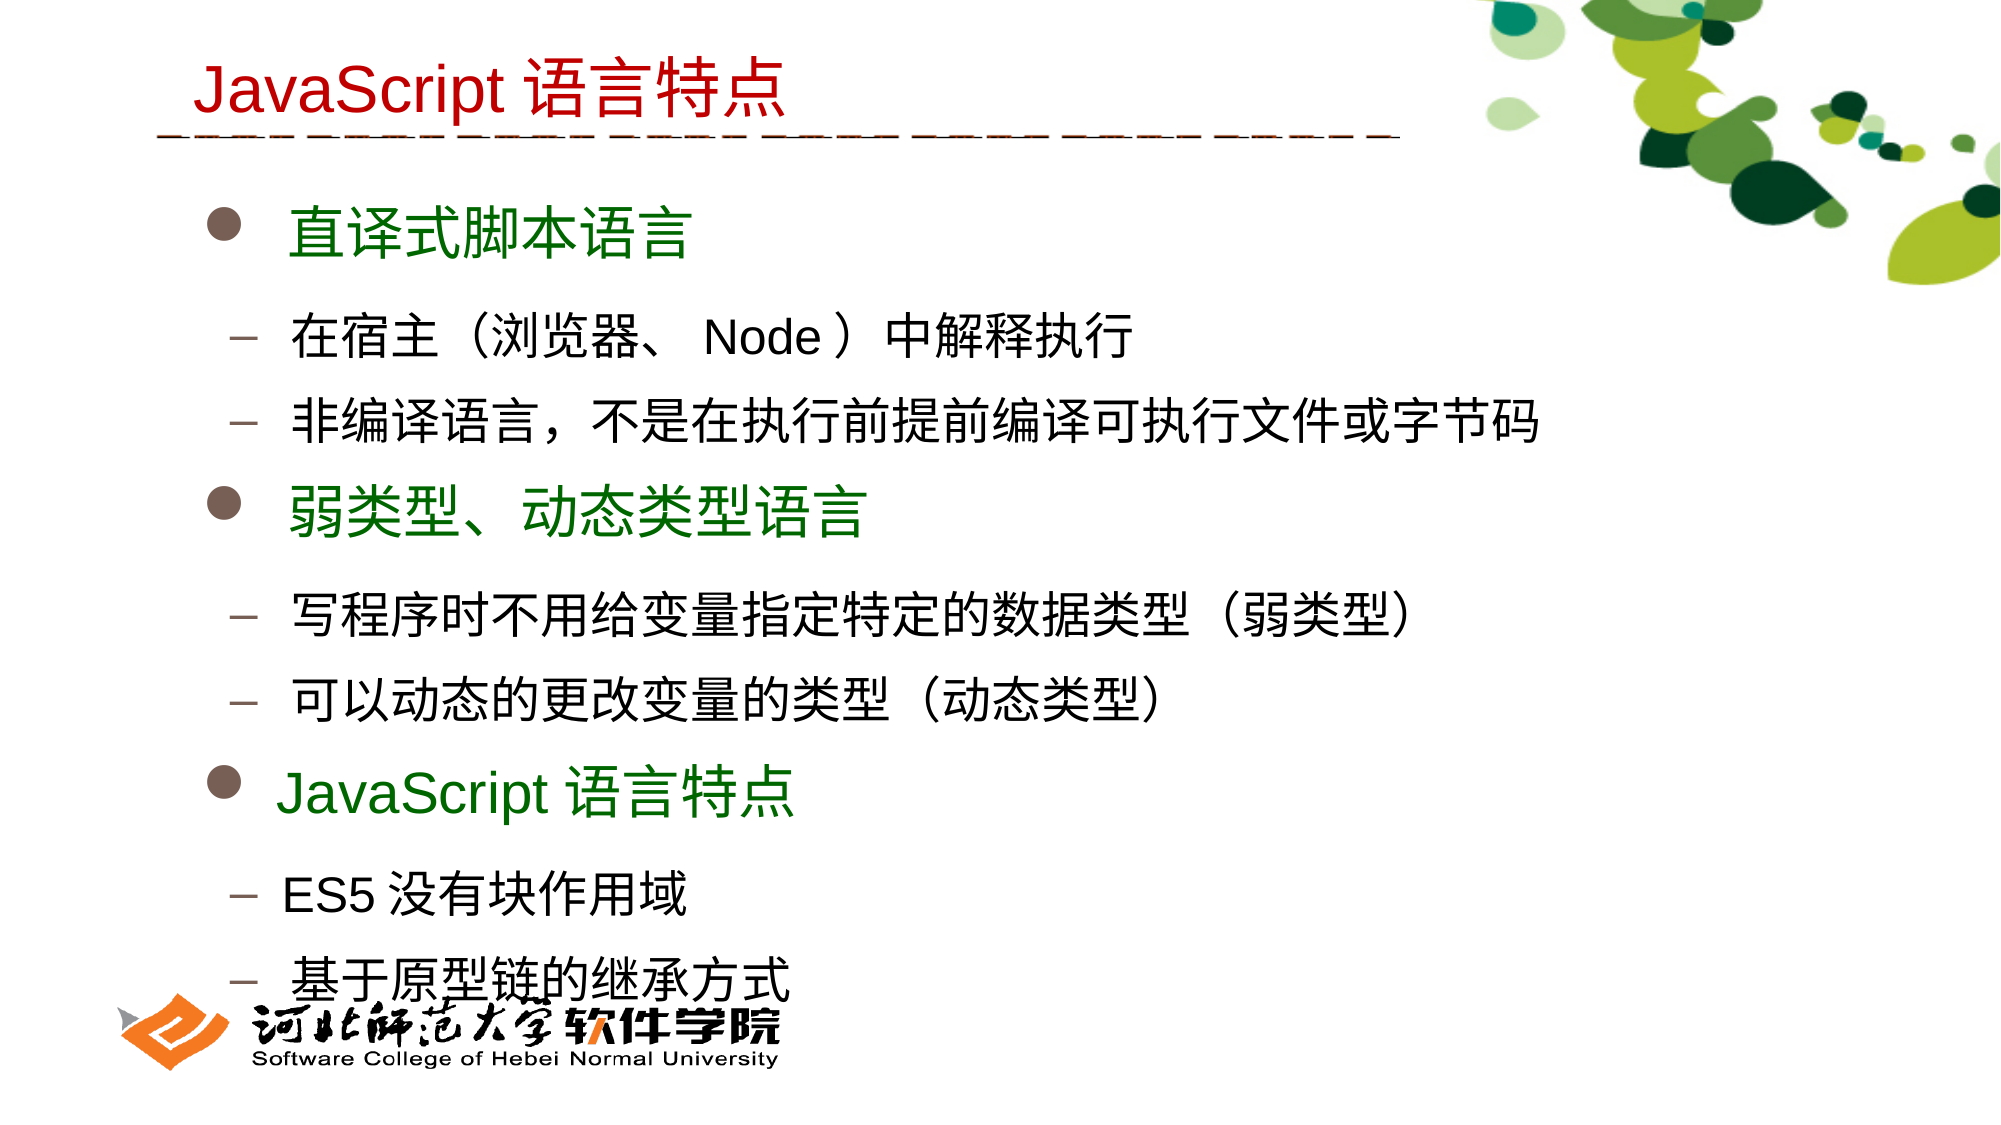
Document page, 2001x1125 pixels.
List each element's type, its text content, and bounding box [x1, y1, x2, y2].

list JavaScript语言特点 [178, 38, 1523, 120]
list 直译式脚本语言 在宿主（浏览器、Node）中解释执行 非编译语言，不是在执行前提前编译可执行文件或字节码 弱类型、动态类型语言 写程序时不用给变量指定特定的数据类型（弱类型） 可以动态的更改变量的类型（动态类型） JavaScript语言特点 ES5没有块作用域 基于原型链的继承方式 [187, 175, 1782, 983]
picture [0, 0, 2001, 1125]
